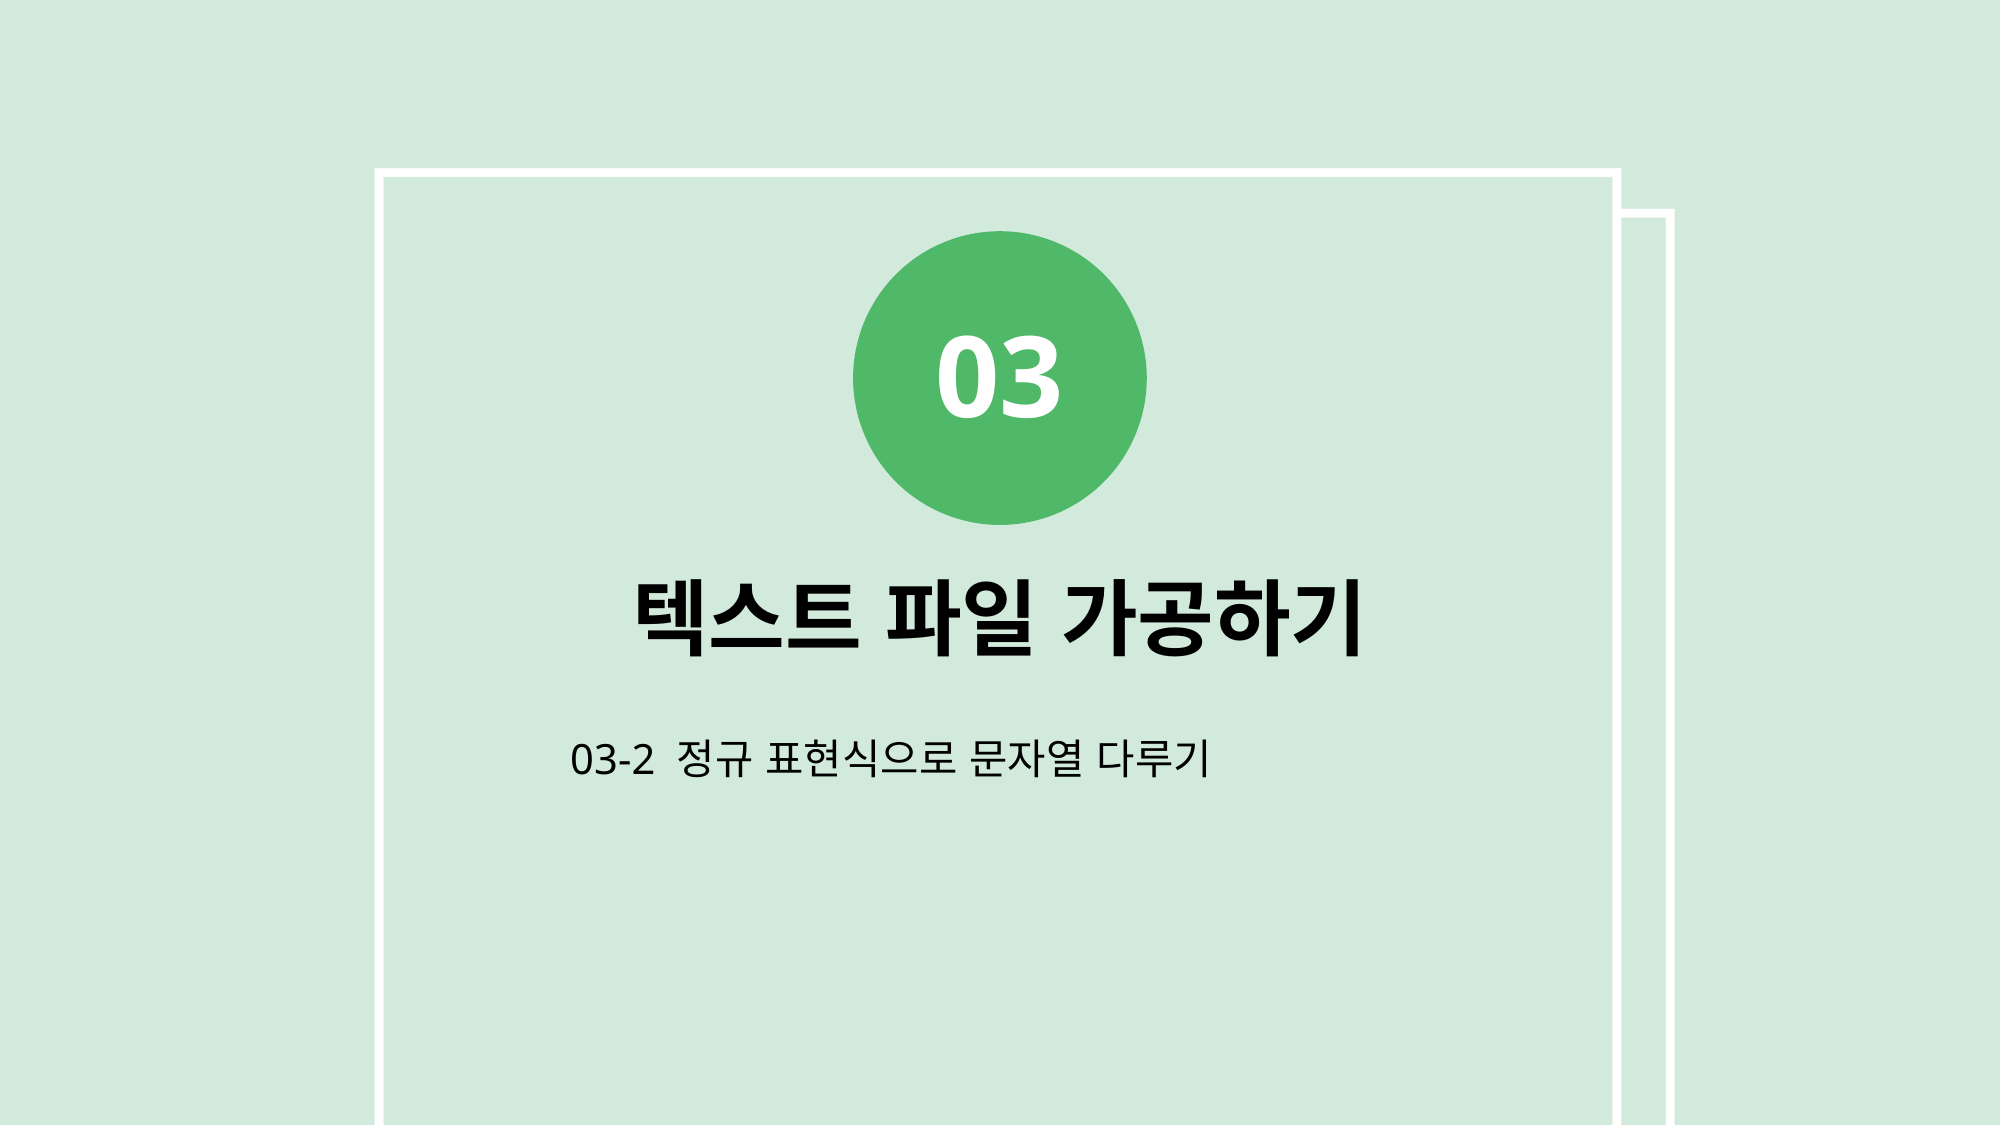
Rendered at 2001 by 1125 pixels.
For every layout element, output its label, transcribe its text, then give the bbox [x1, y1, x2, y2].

text_box 03-2 정규 표현식으로 문자열 다루기 [555, 731, 1445, 935]
picture [0, 0, 2000, 570]
picture [0, 732, 2000, 1125]
text_box 03 [891, 312, 1109, 474]
text_box 텍스트 파일 가공하기 [0, 570, 2000, 732]
